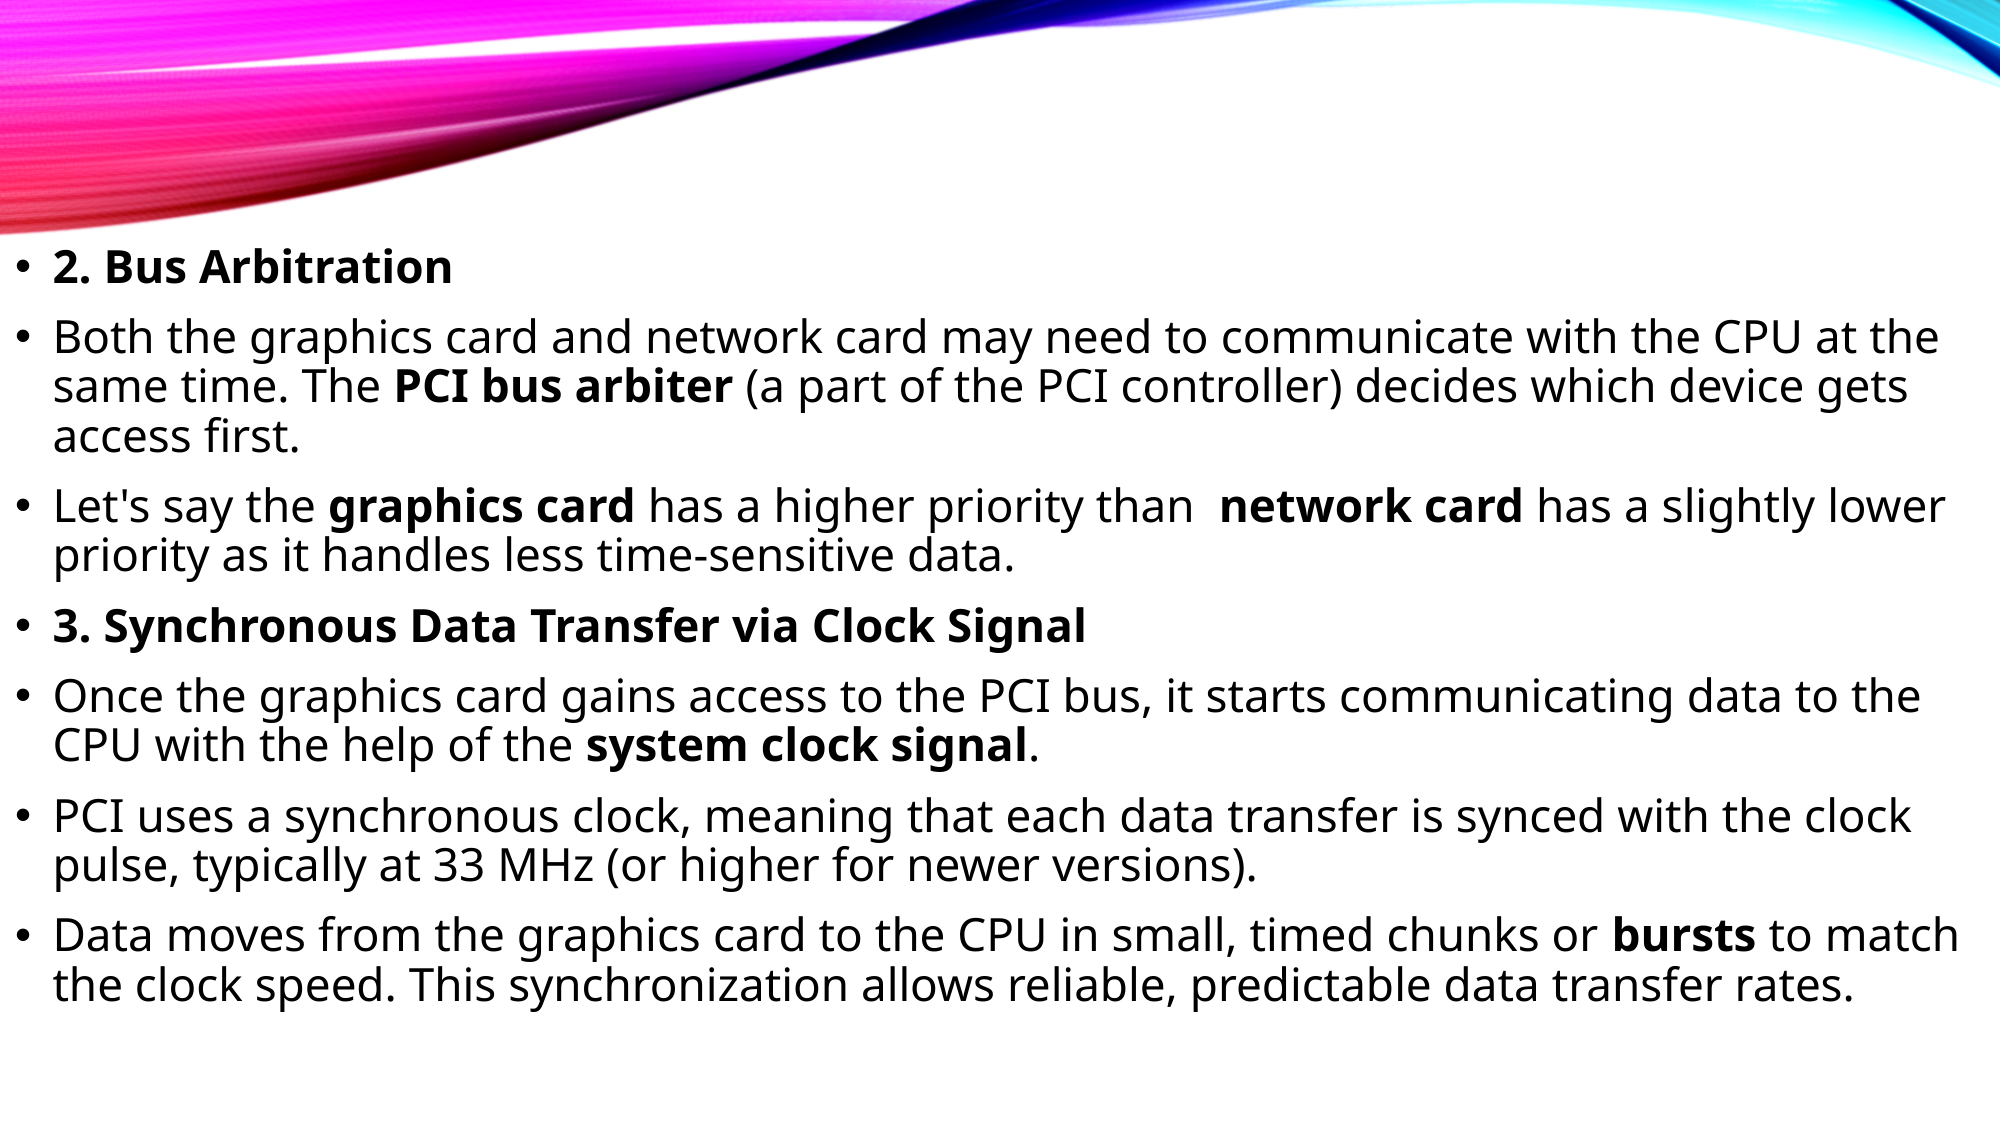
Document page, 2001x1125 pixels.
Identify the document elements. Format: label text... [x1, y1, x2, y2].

picture [1890, 0, 2000, 75]
picture [1910, 0, 2000, 45]
picture [0, 0, 2000, 236]
list 2. Bus Arbitration Both the graphics card and network card may need to communicate with the CPU at the same time. The PCI bus arbiter (a part of the PCI controller) decides which device gets access first. Let's say the graphics card has a higher priority than network card has a slightly lower priority as it handles less time-sensitive data. 3. Synchronous Data Transfer via Clock Signal Once the graphics card gains access to the PCI bus, it starts communicating data to the CPU with the help of the system clock signal. PCI uses a synchronous clock, meaning that each data transfer is synced with the clock pulse, typically at 33 MHz (or higher for newer versions). Data moves from the graphics card to the CPU in small, timed chunks or bursts to match the clock speed. This synchronization allows reliable, predictable data transfer rates. [0, 236, 2000, 1125]
